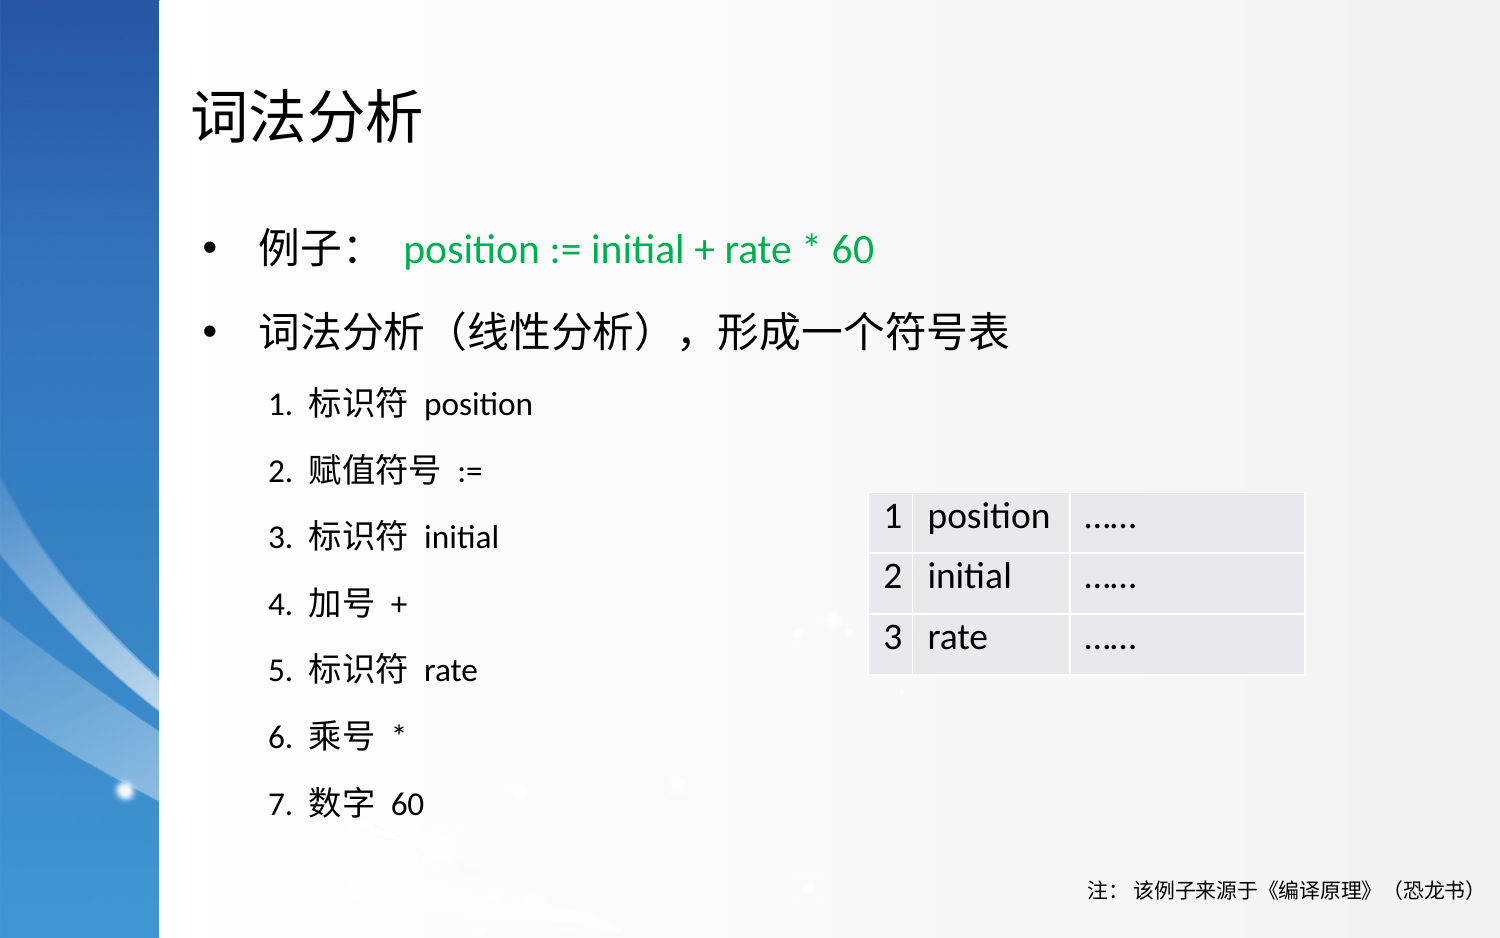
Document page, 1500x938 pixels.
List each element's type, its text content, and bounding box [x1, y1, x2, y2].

table_header …… [1071, 493, 1304, 552]
table_cell 2 [869, 554, 912, 613]
table_cell 3 [869, 615, 912, 674]
picture [0, 0, 1500, 938]
table_cell …… [1071, 615, 1304, 674]
table_header position [913, 493, 1069, 552]
table_header 1 [869, 493, 912, 552]
table_cell …… [1071, 554, 1304, 613]
table_cell initial [913, 554, 1069, 613]
text_box 注： 该例子来源于《编译原理》（恐龙书） [1072, 870, 1500, 911]
text_box 词法分析 [175, 37, 1336, 194]
table_cell rate [913, 615, 1069, 674]
list 例子： position := initial + rate * 60 词法分析（线性分析），形成一个符号表 1. 标识符 position 2. 赋值符号 := 3. 标识符 initial 4. 加号 + 5. 标识符 rate 6. 乘号 * 7. 数字 60 [187, 189, 1301, 871]
